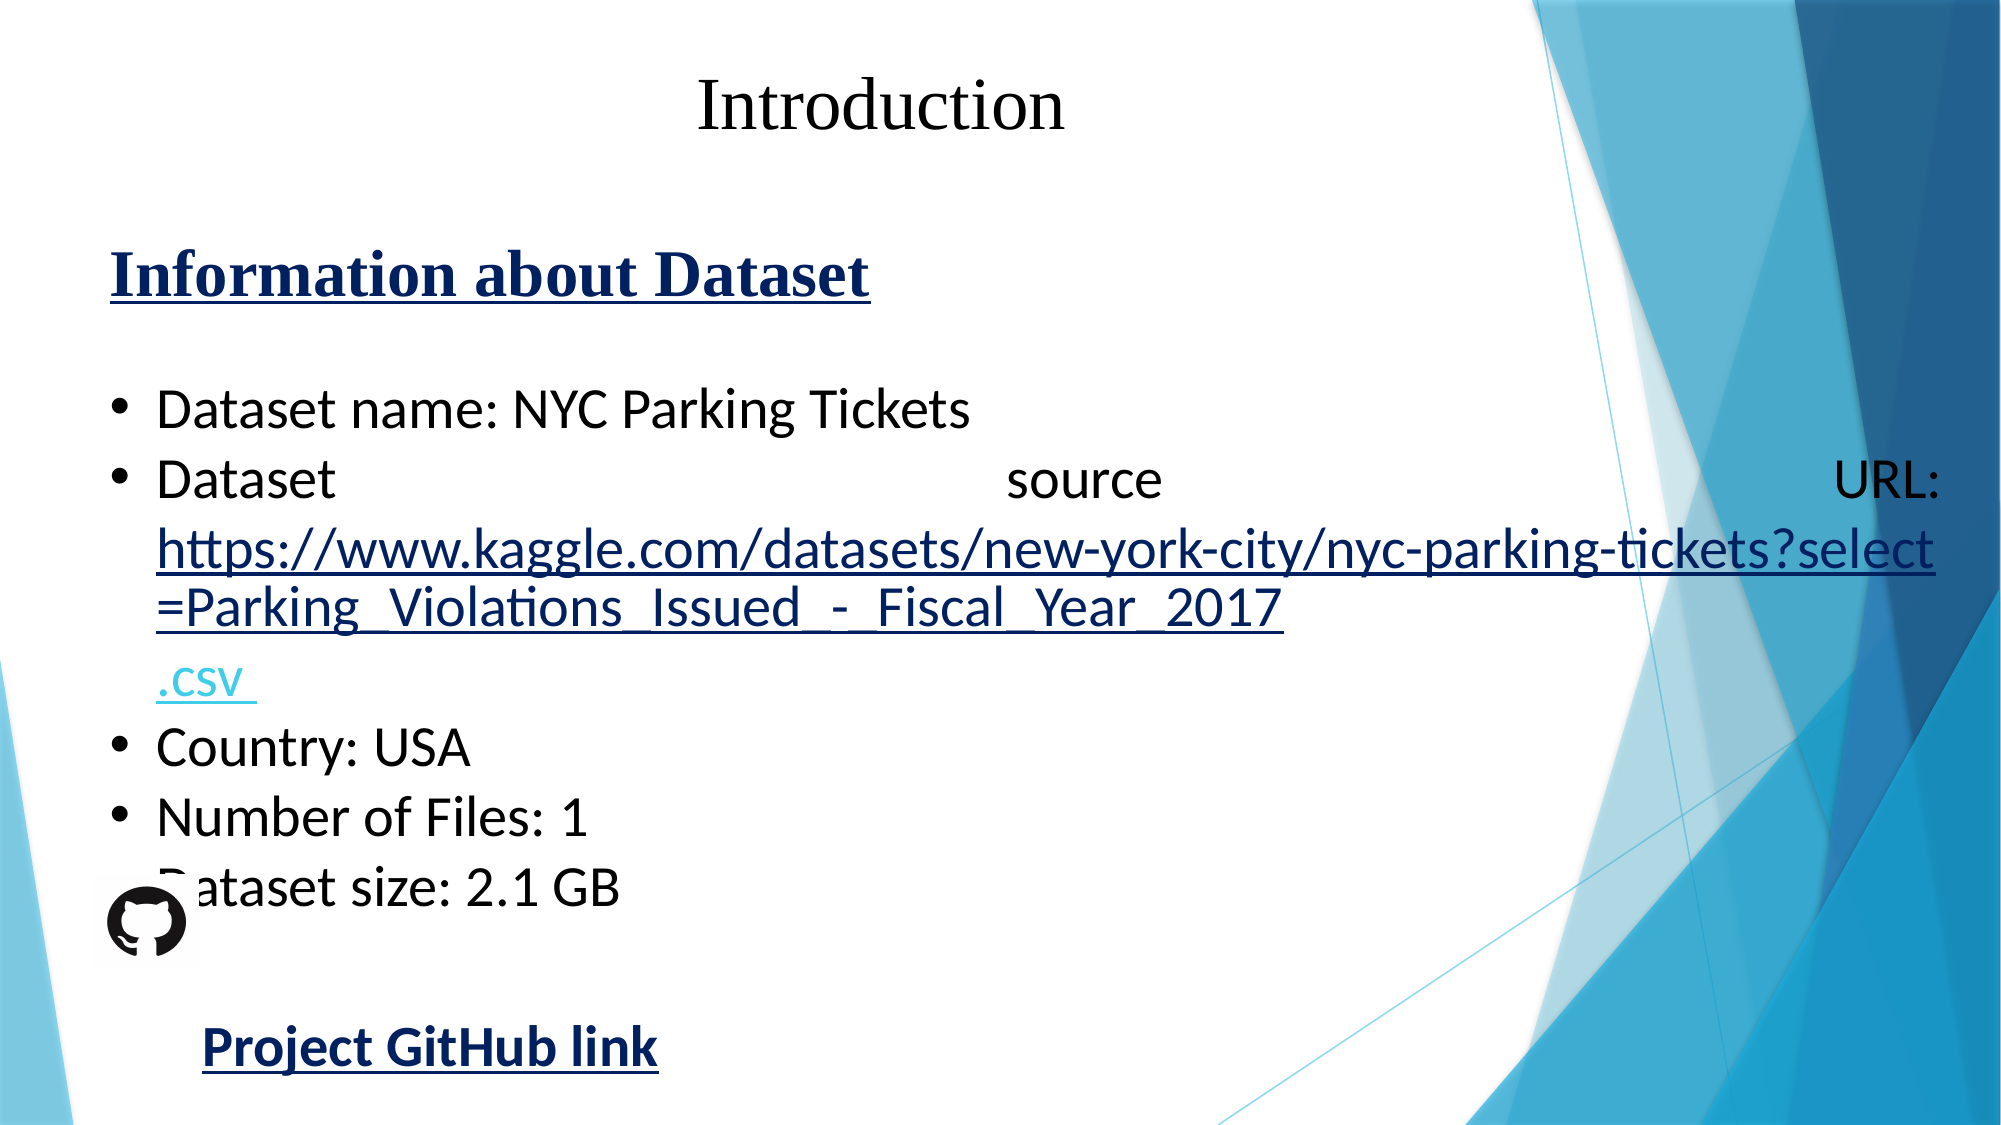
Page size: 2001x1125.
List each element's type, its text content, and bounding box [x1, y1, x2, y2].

title Introduction [663, 47, 1099, 182]
picture [94, 874, 200, 968]
text_box Information about Dataset Dataset name: NYC Parking Tickets Dataset source URL: https://www.kaggle.com/datasets/new-york-city/nyc-parking-tickets?select=Parking_Violations_Issued_-_Fiscal_Year_2017.csv Country: USA Number of Files: 1 Dataset size: 2.1 GB Project GitHub link https://github.com/suneelsrikanta/NYC_Parking_Violations [94, 222, 1958, 1125]
